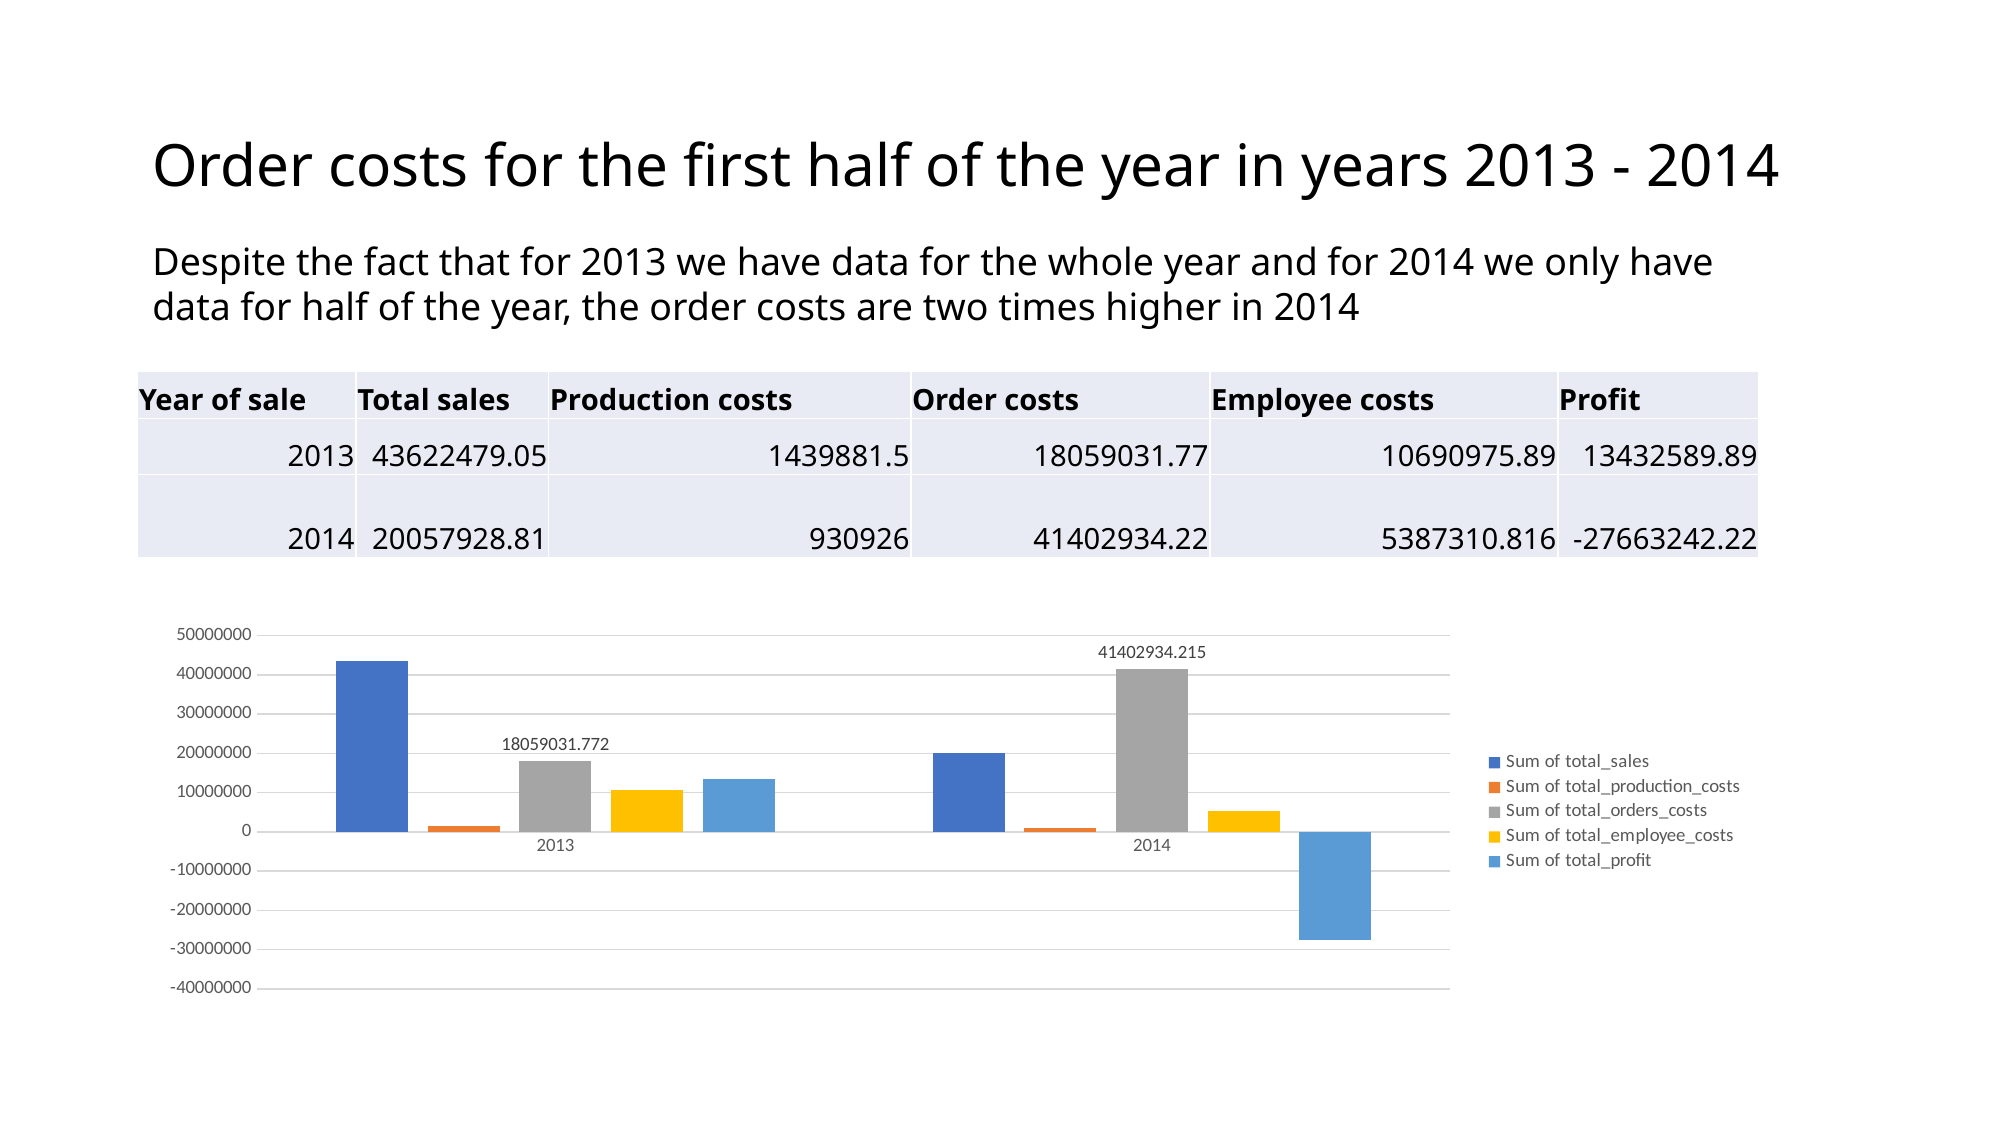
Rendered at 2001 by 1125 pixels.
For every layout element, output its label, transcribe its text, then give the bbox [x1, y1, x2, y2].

table_cell 43622479.05 [357, 419, 548, 474]
table_cell 5387310.816 [1211, 475, 1557, 557]
table_header Production costs [549, 372, 910, 418]
table_cell 2014 [138, 475, 355, 557]
table_header Total sales [357, 372, 548, 418]
table_header Order costs [912, 372, 1209, 418]
table_header Profit [1559, 372, 1758, 418]
table_header Year of sale [138, 372, 355, 418]
table_cell 1439881.5 [549, 419, 910, 474]
table_cell 41402934.22 [912, 475, 1209, 557]
table_cell 18059031.77 [912, 419, 1209, 474]
chart [137, 618, 1760, 1006]
title Order costs for the first half of the year in years 2013 - 2014 [137, 94, 1863, 312]
table_cell 2013 [138, 419, 355, 474]
text_box Despite the fact that for 2013 we have data for the whole year and for 2014 we only have data for half of the year, the order costs are two times higher in 2014 [137, 231, 1760, 336]
table_header Employee costs [1211, 372, 1557, 418]
table_cell 930926 [549, 475, 910, 557]
table_cell 13432589.89 [1559, 419, 1758, 474]
table_cell 10690975.89 [1211, 419, 1557, 474]
table_cell 20057928.81 [357, 475, 548, 557]
table_cell -27663242.22 [1559, 475, 1758, 557]
